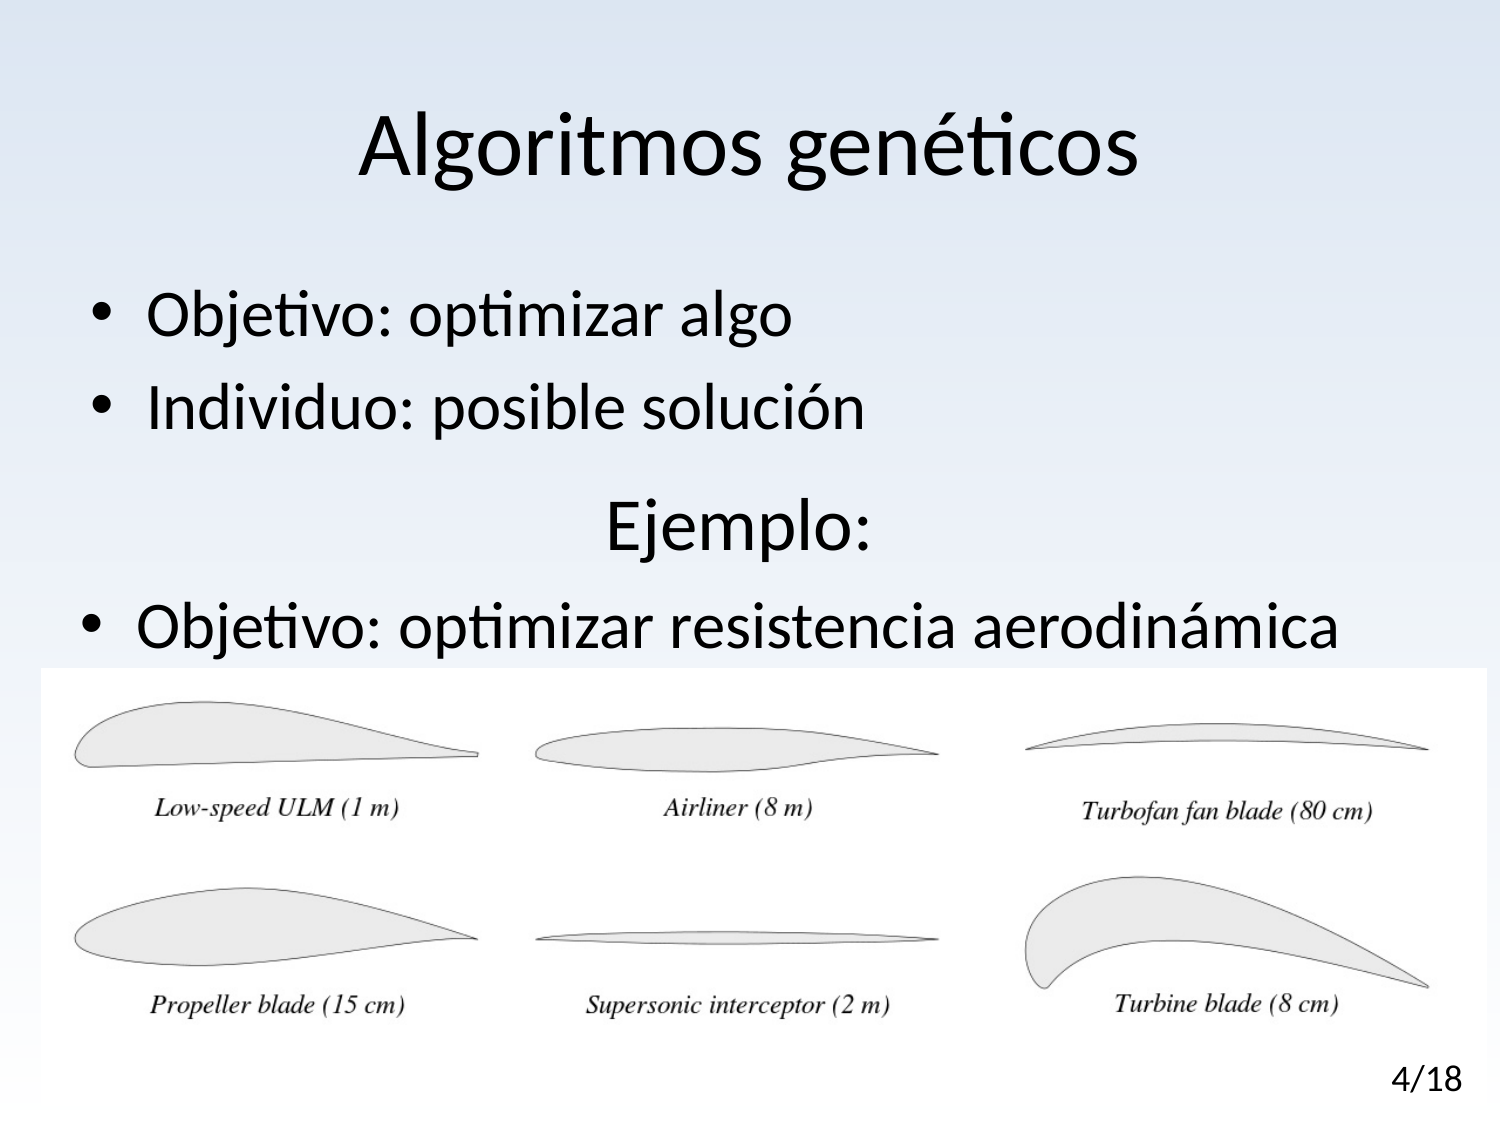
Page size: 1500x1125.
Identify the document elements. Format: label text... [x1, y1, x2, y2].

list Objetivo: optimizar algo Individuo: posible solución [75, 262, 1425, 468]
text_box Ejemplo: [590, 468, 889, 573]
text_box Objetivo: optimizar resistencia aerodinámica [64, 574, 1415, 667]
title Algoritmos genéticos [75, 45, 1425, 233]
picture [41, 668, 1487, 1107]
